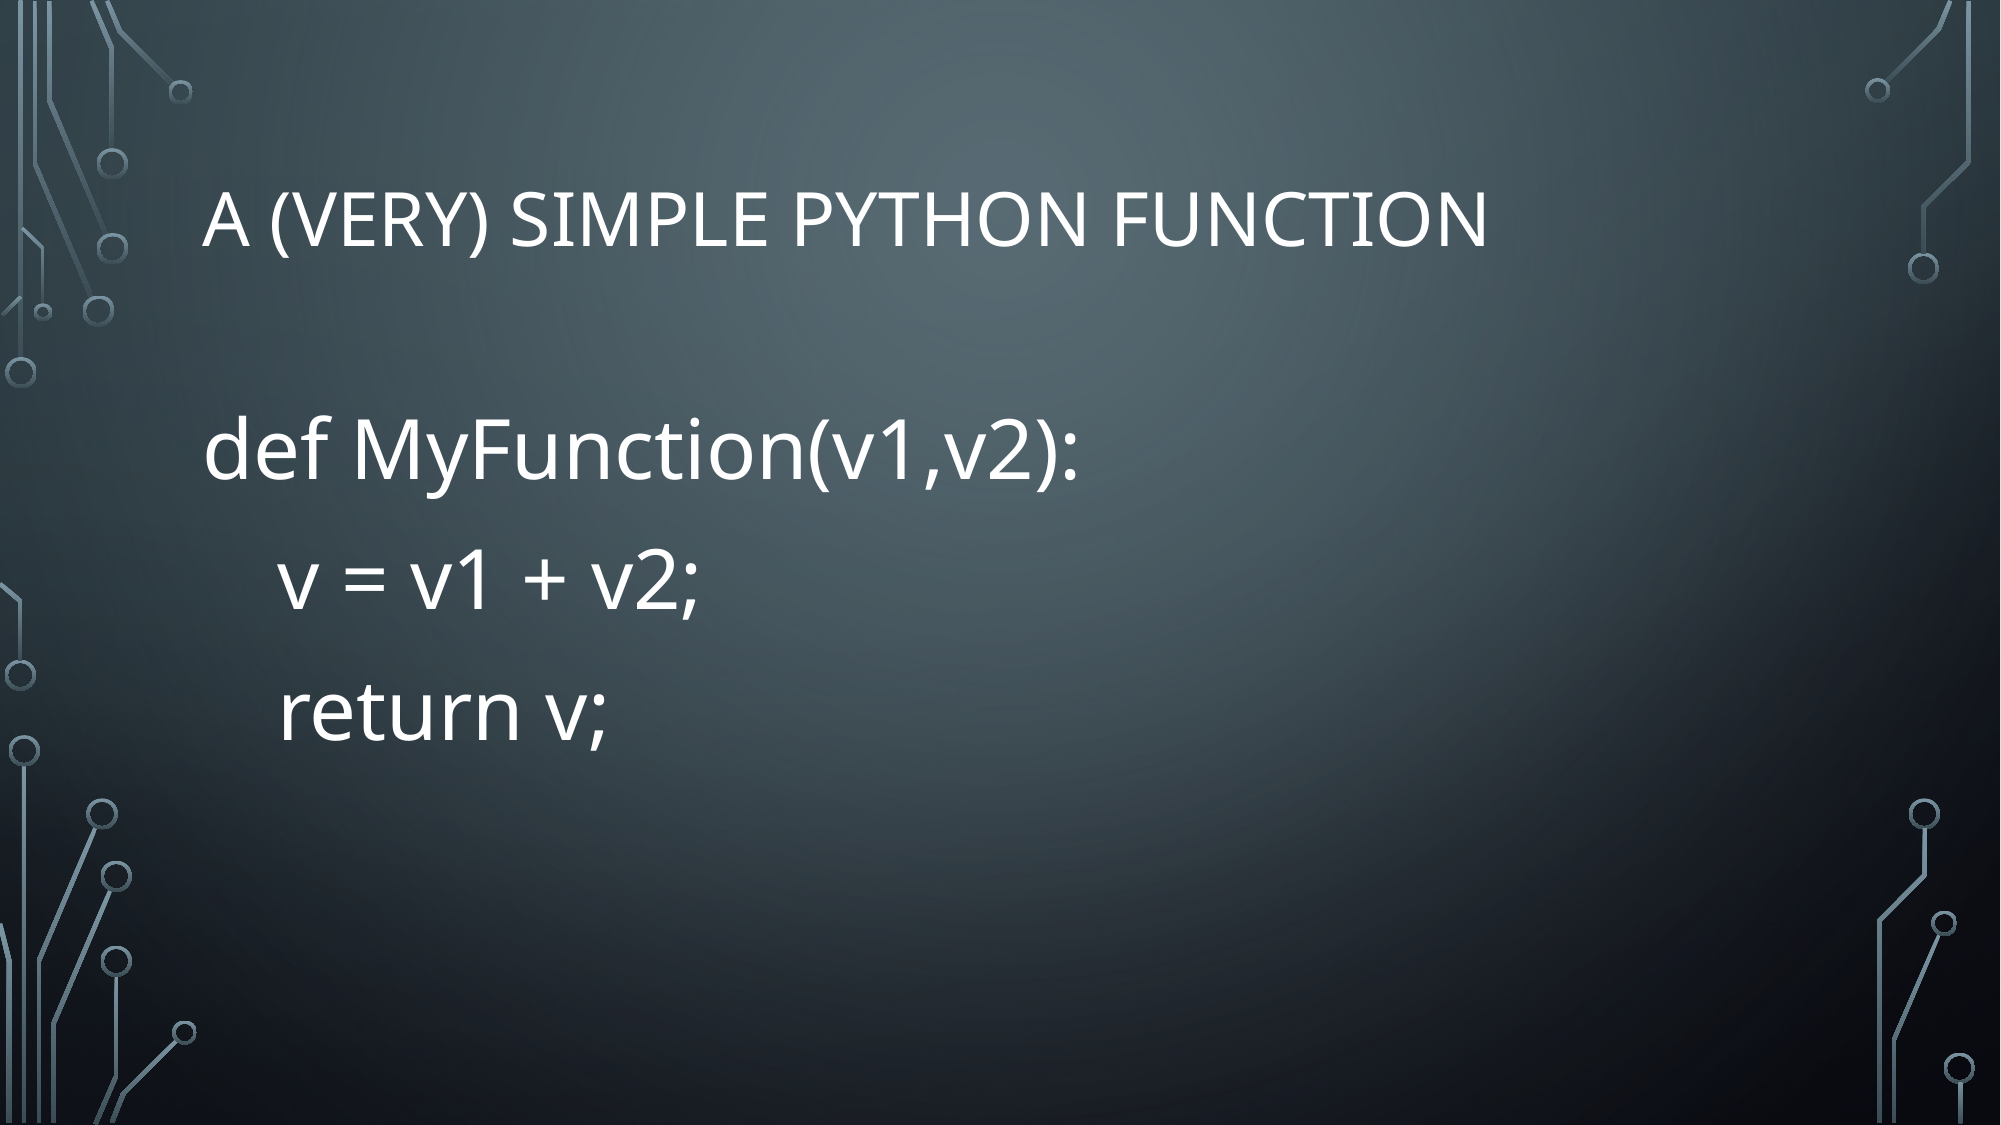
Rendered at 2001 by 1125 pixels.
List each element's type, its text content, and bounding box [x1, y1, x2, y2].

title A (very) simple Python function [187, 101, 1813, 344]
list def MyFunction(v1,v2): v = v1 + v2; return v; [187, 369, 1813, 950]
